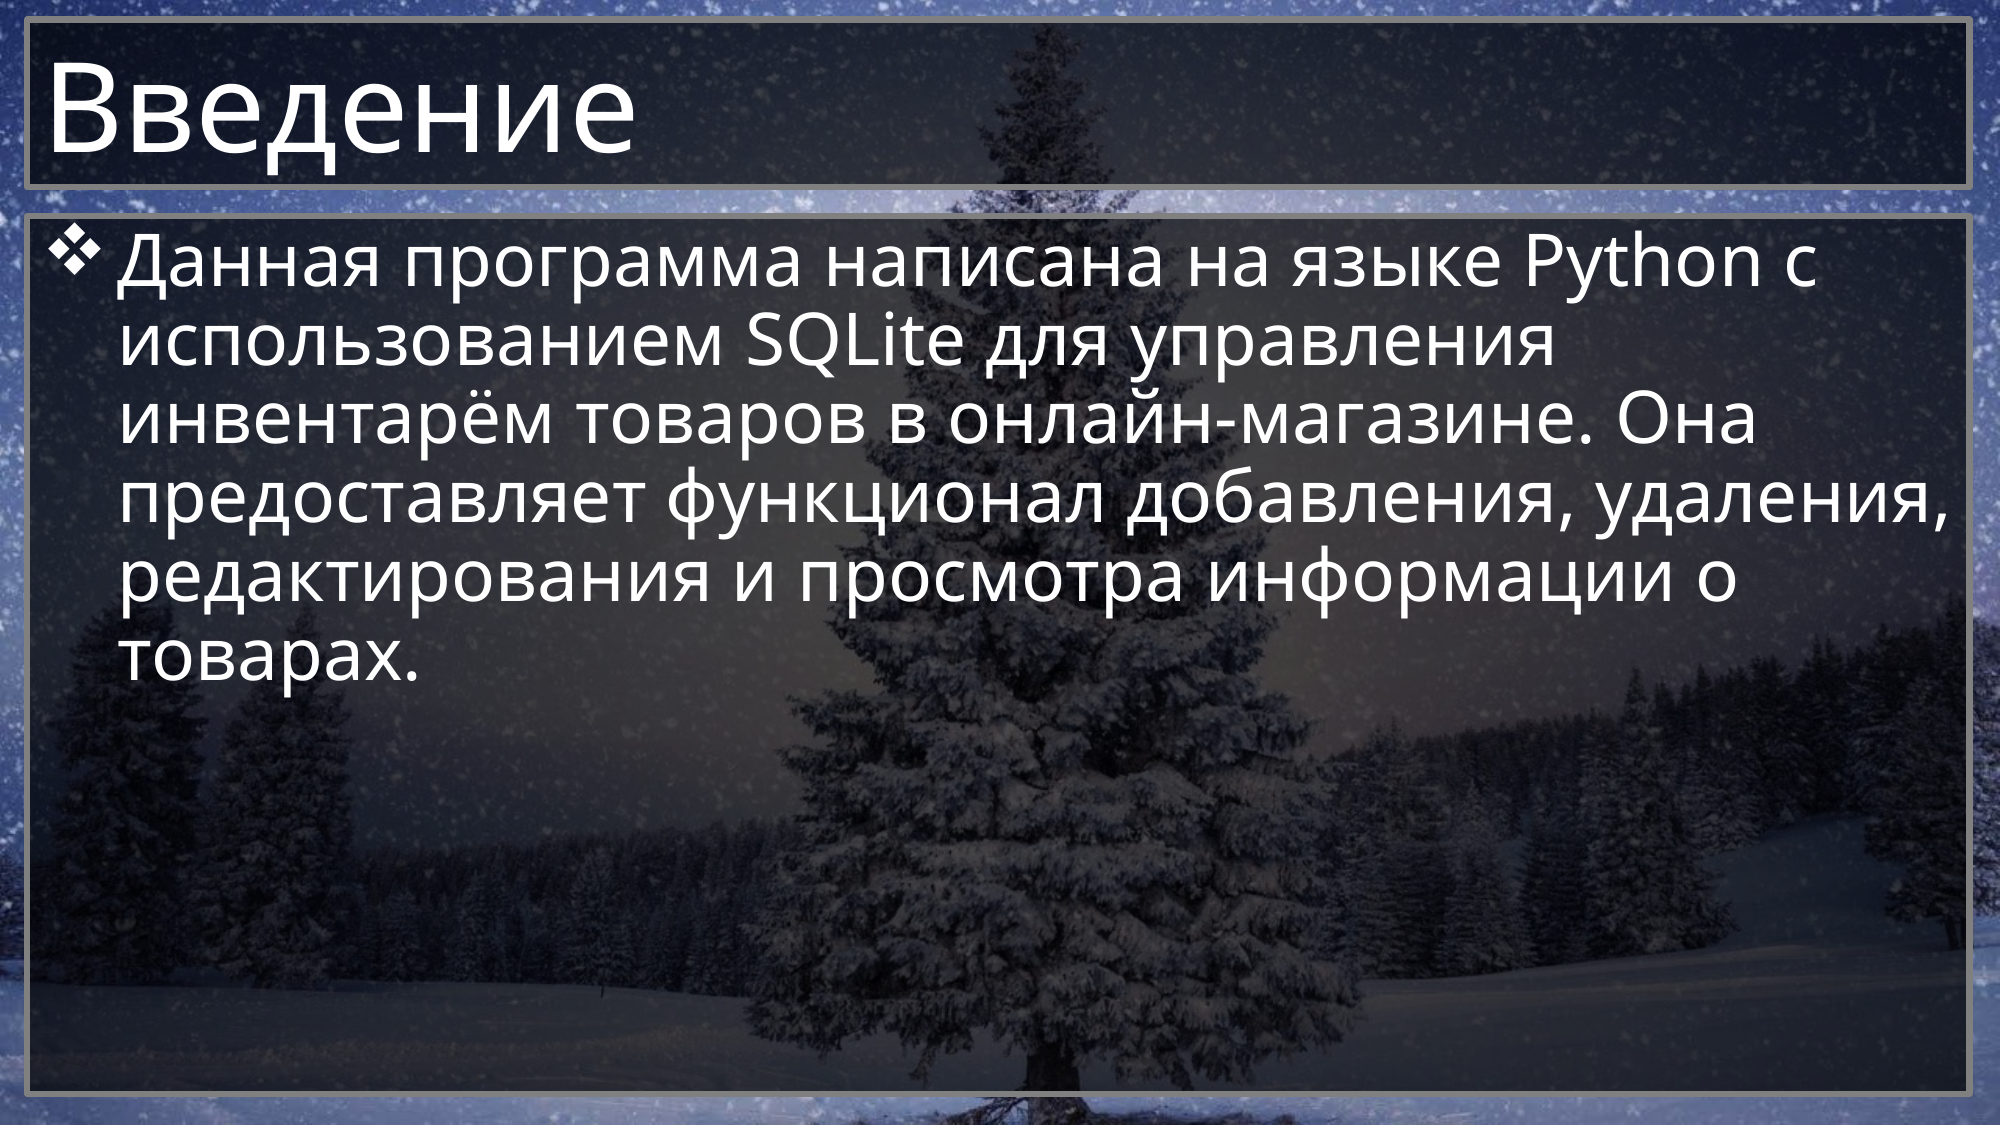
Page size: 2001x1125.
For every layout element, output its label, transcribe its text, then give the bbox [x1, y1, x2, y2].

title Введение [24, 16, 1973, 190]
list Данная программа написана на языке Python с использованием SQLite для управления инвентарём товаров в онлайн-магазине. Она предоставляет функционал добавления, удаления, редактирования и просмотра информации о товарах. [24, 213, 1973, 1097]
picture [0, 0, 2000, 1125]
